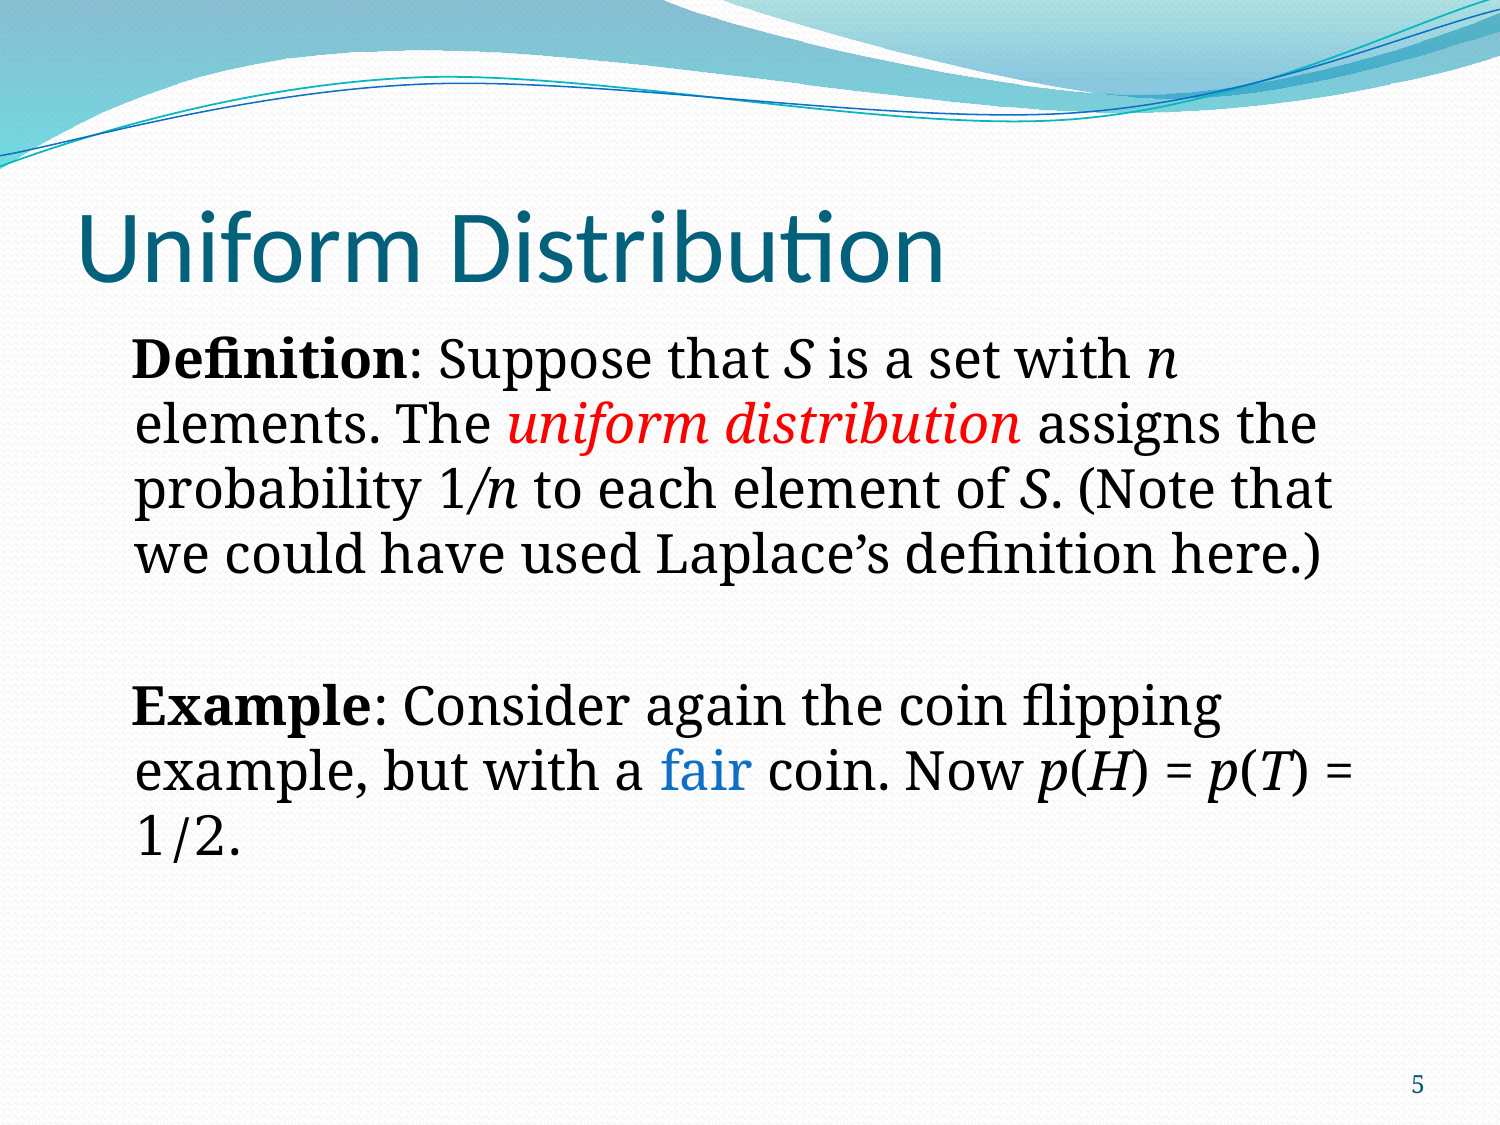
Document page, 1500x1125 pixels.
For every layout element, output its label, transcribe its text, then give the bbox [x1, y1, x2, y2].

title Uniform Distribution [75, 115, 1425, 303]
slide_number 5 [1299, 1042, 1425, 1103]
list Definition: Suppose that S is a set with n elements. The uniform distribution assigns the probability 1/n to each element of S. (Note that we could have used Laplace’s definition here.) Example: Consider again the coin flipping example, but with a fair coin. Now p(H) = p(T) = 1/2. [75, 317, 1425, 1038]
